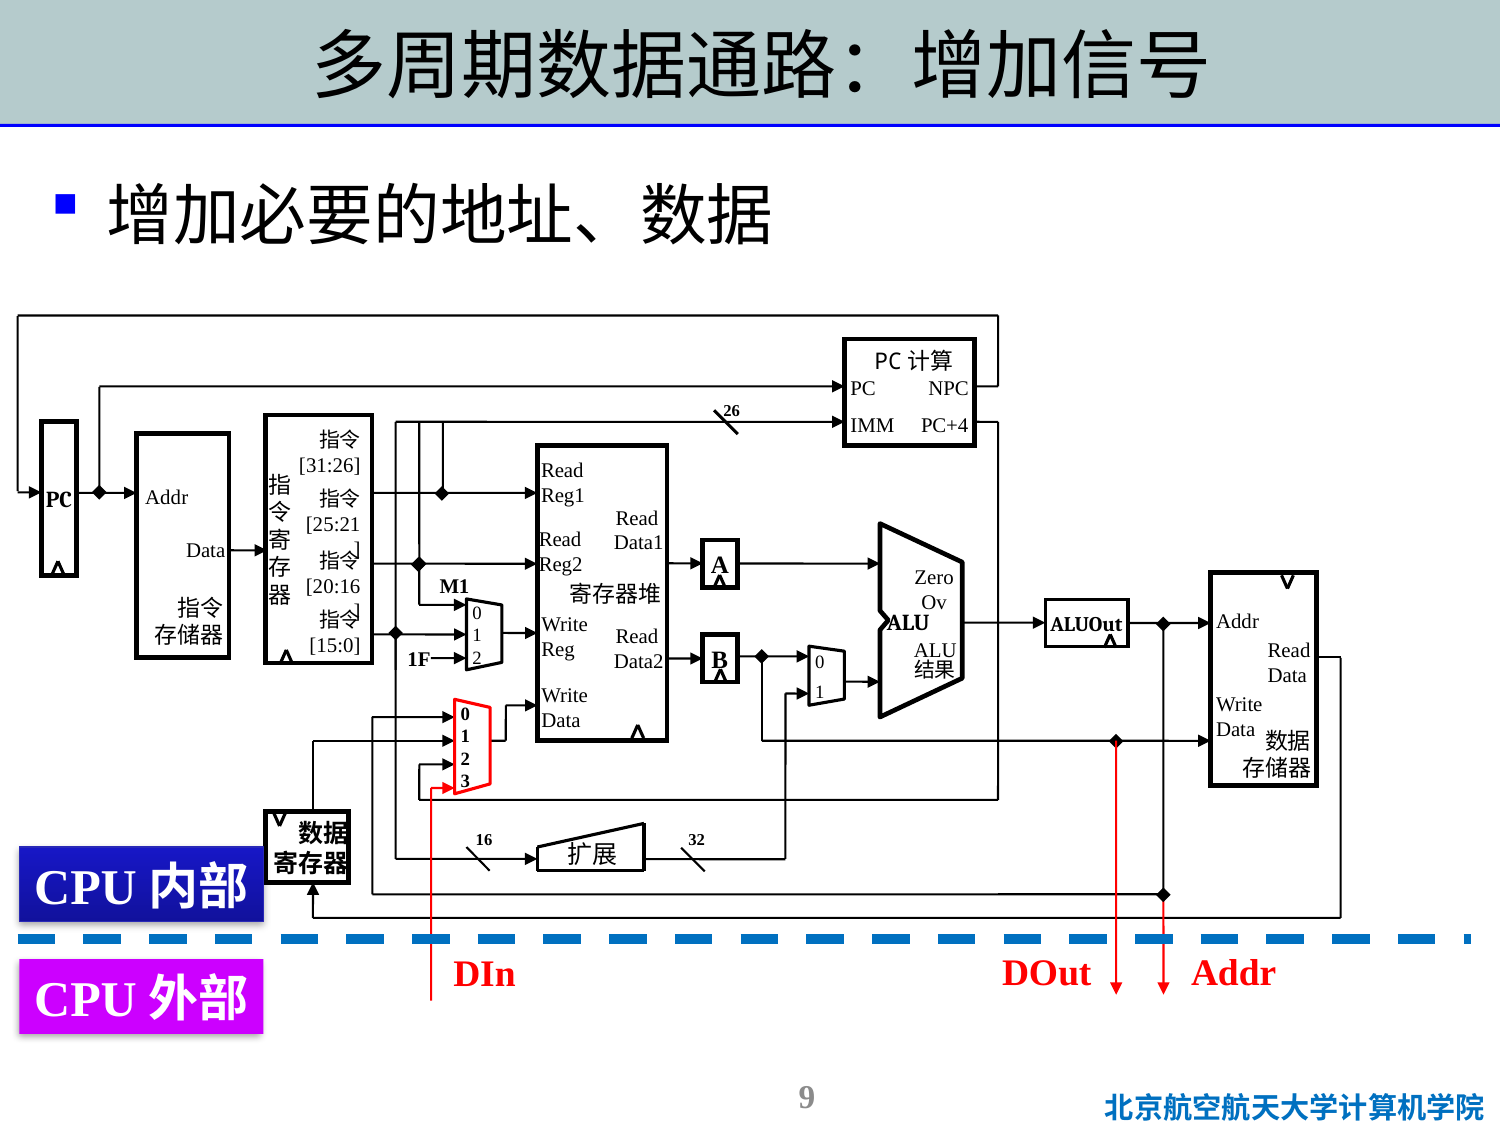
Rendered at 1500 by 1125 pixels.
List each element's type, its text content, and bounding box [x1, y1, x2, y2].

text_box [999, 616, 1046, 629]
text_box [99, 386, 845, 493]
title 多周期数据通路：增加信号 [34, 6, 1489, 118]
text_box Data [186, 536, 228, 562]
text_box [265, 503, 373, 664]
picture [0, 0, 1500, 123]
text_box [671, 557, 703, 570]
text_box [389, 627, 395, 639]
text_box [713, 574, 726, 589]
text_box Addr [1175, 948, 1291, 1001]
text_box [768, 650, 808, 663]
text_box DOut [986, 948, 1107, 1001]
text_box [230, 544, 260, 557]
text_box [755, 650, 768, 662]
text_box Addr [145, 503, 228, 509]
text_box [785, 687, 810, 700]
text_box [467, 557, 531, 570]
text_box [879, 523, 963, 715]
text_box ALUOut [1045, 599, 1128, 647]
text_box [51, 560, 64, 575]
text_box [1281, 575, 1294, 589]
text_box [306, 891, 320, 918]
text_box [1210, 572, 1318, 786]
text_box DIn [438, 948, 531, 1002]
text_box [502, 626, 531, 640]
text_box [738, 557, 874, 570]
text_box 1F [407, 654, 431, 670]
text_box CPU内部 [19, 846, 264, 922]
text_box B [702, 634, 738, 683]
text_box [536, 445, 668, 715]
text_box A [702, 539, 738, 588]
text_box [537, 823, 645, 872]
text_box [1104, 634, 1117, 648]
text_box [280, 649, 293, 664]
text_box 增加必要的地址、数据 [35, 125, 1465, 256]
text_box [265, 811, 349, 883]
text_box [844, 338, 975, 446]
text_box [671, 652, 703, 665]
text_box [1110, 948, 1123, 995]
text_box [714, 669, 727, 683]
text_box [489, 704, 538, 741]
text_box CPU外部 [19, 958, 264, 1035]
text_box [372, 716, 1164, 895]
text_box [401, 628, 466, 641]
text_box [431, 651, 466, 665]
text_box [418, 563, 467, 605]
text_box 0 1 2 [466, 599, 502, 670]
text_box [442, 710, 451, 715]
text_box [17, 315, 999, 492]
text_box [1169, 616, 1205, 630]
text_box [413, 557, 424, 566]
text_box [1169, 734, 1205, 747]
text_box 指令 存储器 [136, 503, 229, 658]
text_box 0 1 2 3 [454, 699, 486, 715]
text_box [1157, 948, 1170, 995]
text_box [1157, 618, 1170, 630]
slide_number 9 [631, 1065, 982, 1125]
text_box 0 1 [808, 646, 845, 706]
text_box PC [41, 501, 77, 576]
text_box [396, 627, 402, 639]
text_box [844, 675, 874, 688]
